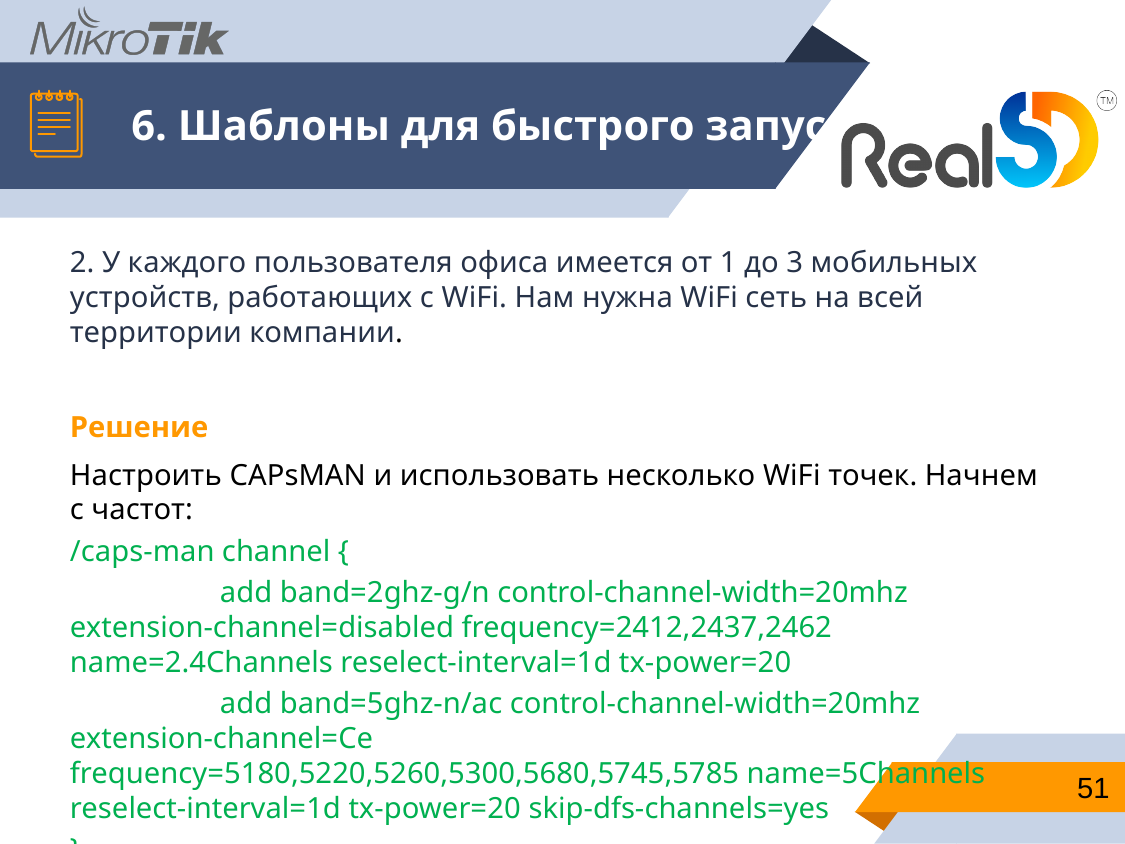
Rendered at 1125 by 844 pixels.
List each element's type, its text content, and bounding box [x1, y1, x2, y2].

title 6. Шаблоны для быстрого запуска [116, 60, 979, 187]
picture [30, 5, 229, 55]
list 2. У каждого пользователя офиса имеется от 1 до 3 мобильных устройств, работающих с WiFi. Нам нужна WiFi сеть на всей территории компании. Решение Настроить CAPsMAN и использовать несколько WiFi точек. Начнем с частот: /caps-man channel { add band=2ghz-g/n control-channel-width=20mhz extension-channel=disabled frequency=2412,2437,2462 name=2.4Channels reselect-interval=1d tx-power=20 add band=5ghz-n/ac control-channel-width=20mhz extension-channel=Ce frequency=5180,5220,5260,5300,5680,5745,5785 name=5Channels reselect-interval=1d tx-power=20 skip-dfs-channels=yes } [54, 228, 1063, 724]
slide_number 51 [1062, 760, 1125, 813]
list [30, 704, 879, 841]
picture [840, 90, 1117, 188]
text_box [30, 90, 82, 157]
